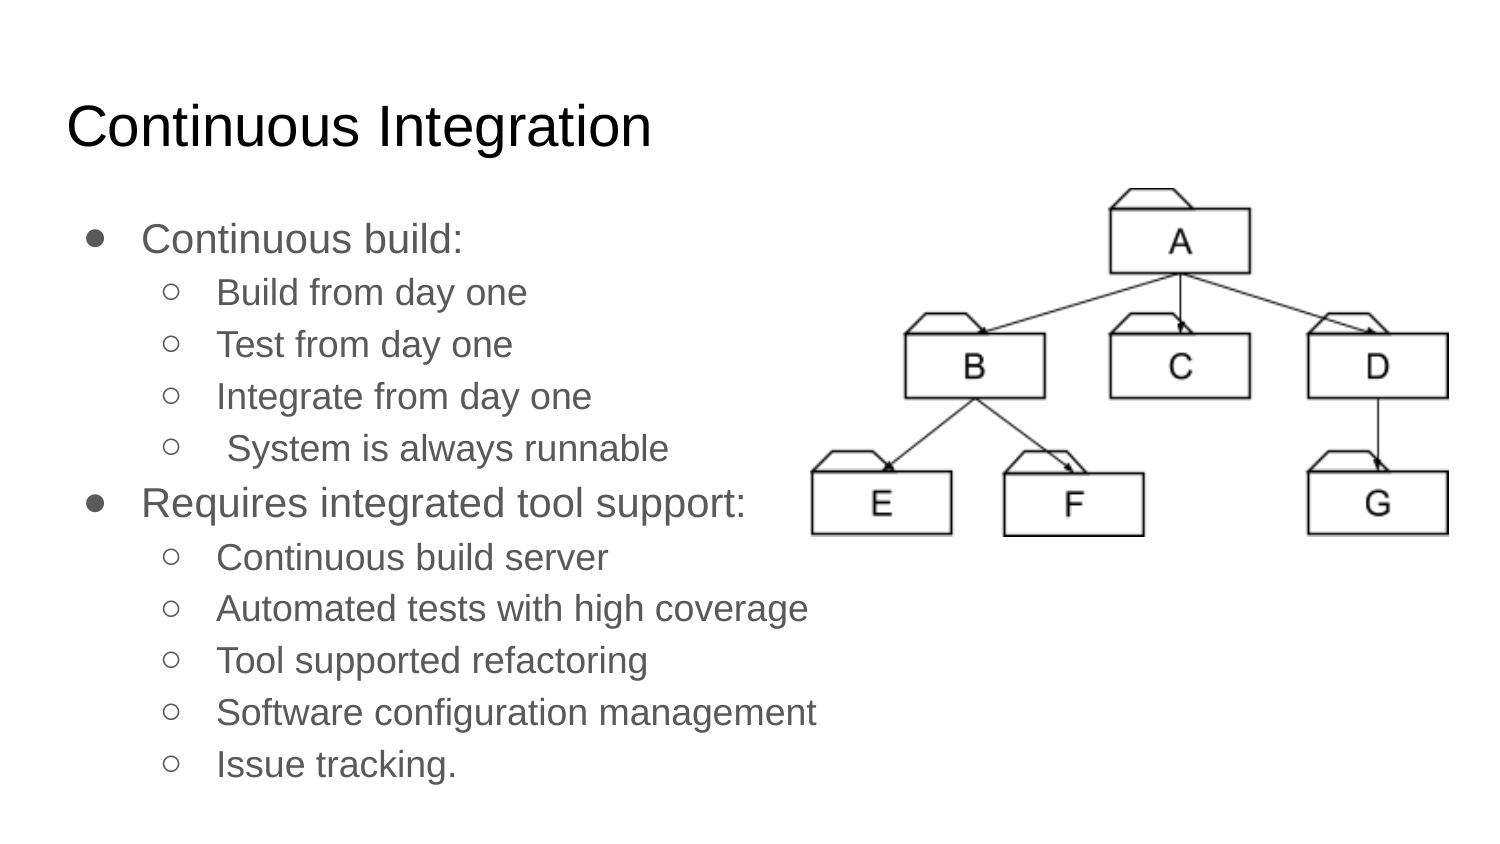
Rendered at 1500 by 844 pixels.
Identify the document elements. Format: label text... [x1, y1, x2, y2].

picture [810, 188, 1450, 537]
list Continuous build: Build from day one Test from day one Integrate from day one System is always runnable Requires integrated tool support: Continuous build server Automated tests with high coverage Tool supported refactoring Software configuration management Issue tracking. [51, 189, 1449, 816]
title Continuous Integration [51, 72, 1449, 167]
